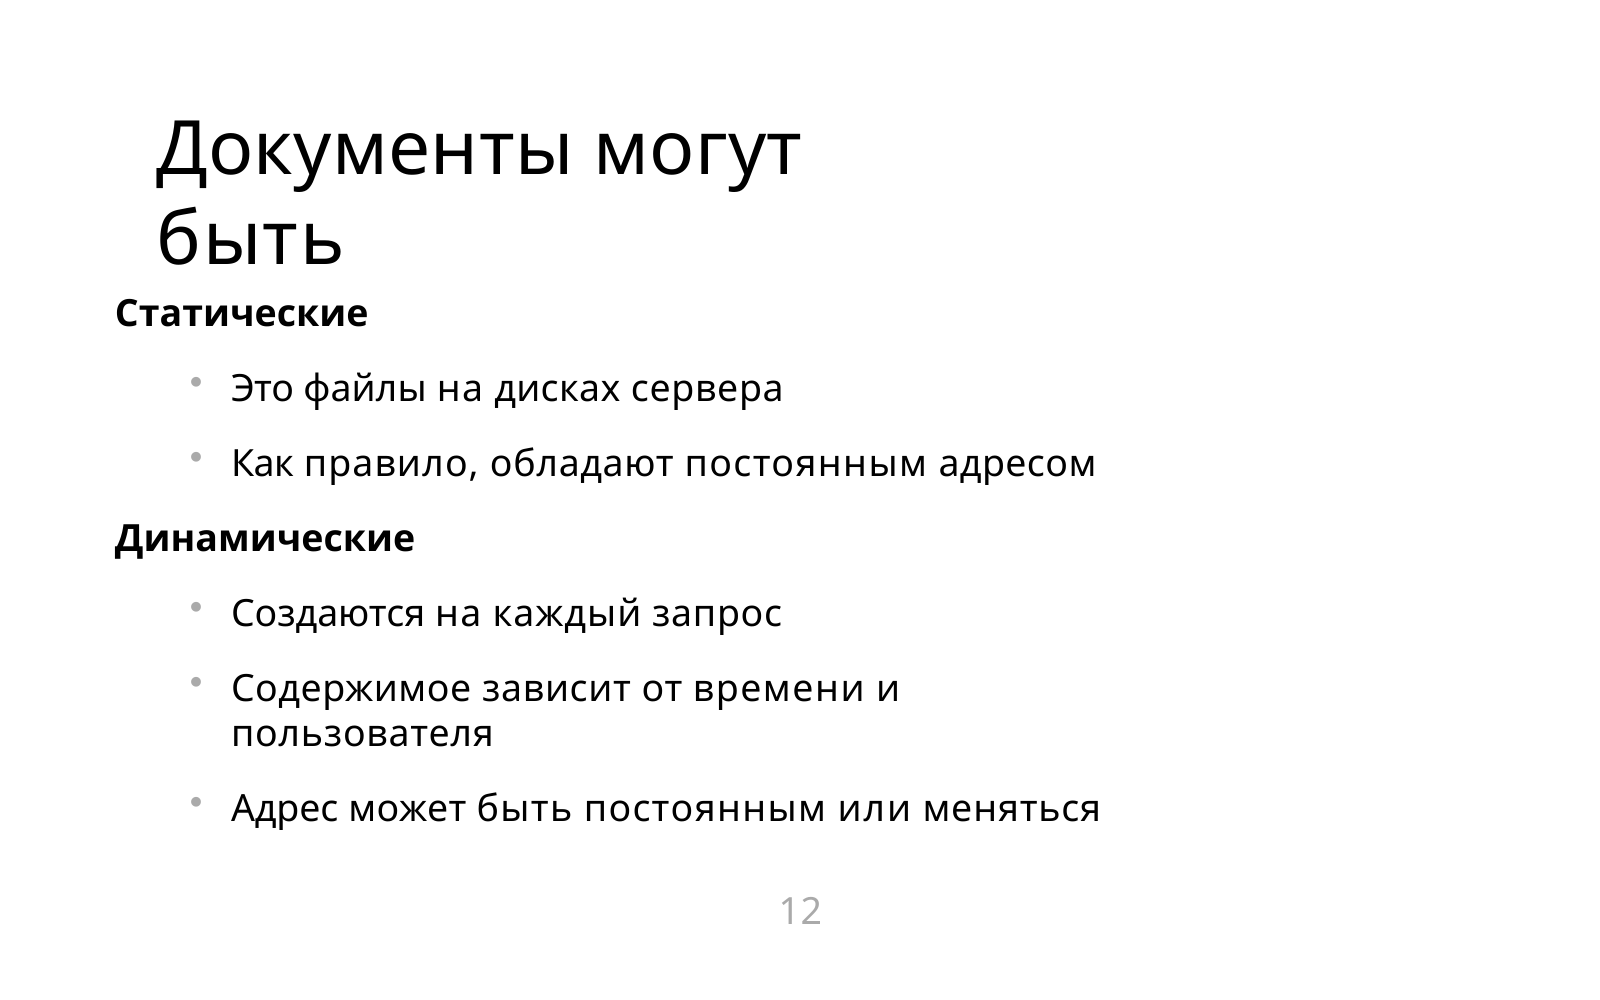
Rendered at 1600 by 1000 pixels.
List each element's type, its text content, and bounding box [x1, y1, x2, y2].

text_box Статические Это файлы на дисках сервера Как правило, обладают постоянным адресом Динамические Создаются на каждый запрос Содержимое зависит от времени и пользователя Адрес может быть постоянным или меняться [113, 287, 1137, 830]
title Документы могут быть [154, 97, 952, 281]
slide_number 12 [772, 882, 828, 1000]
